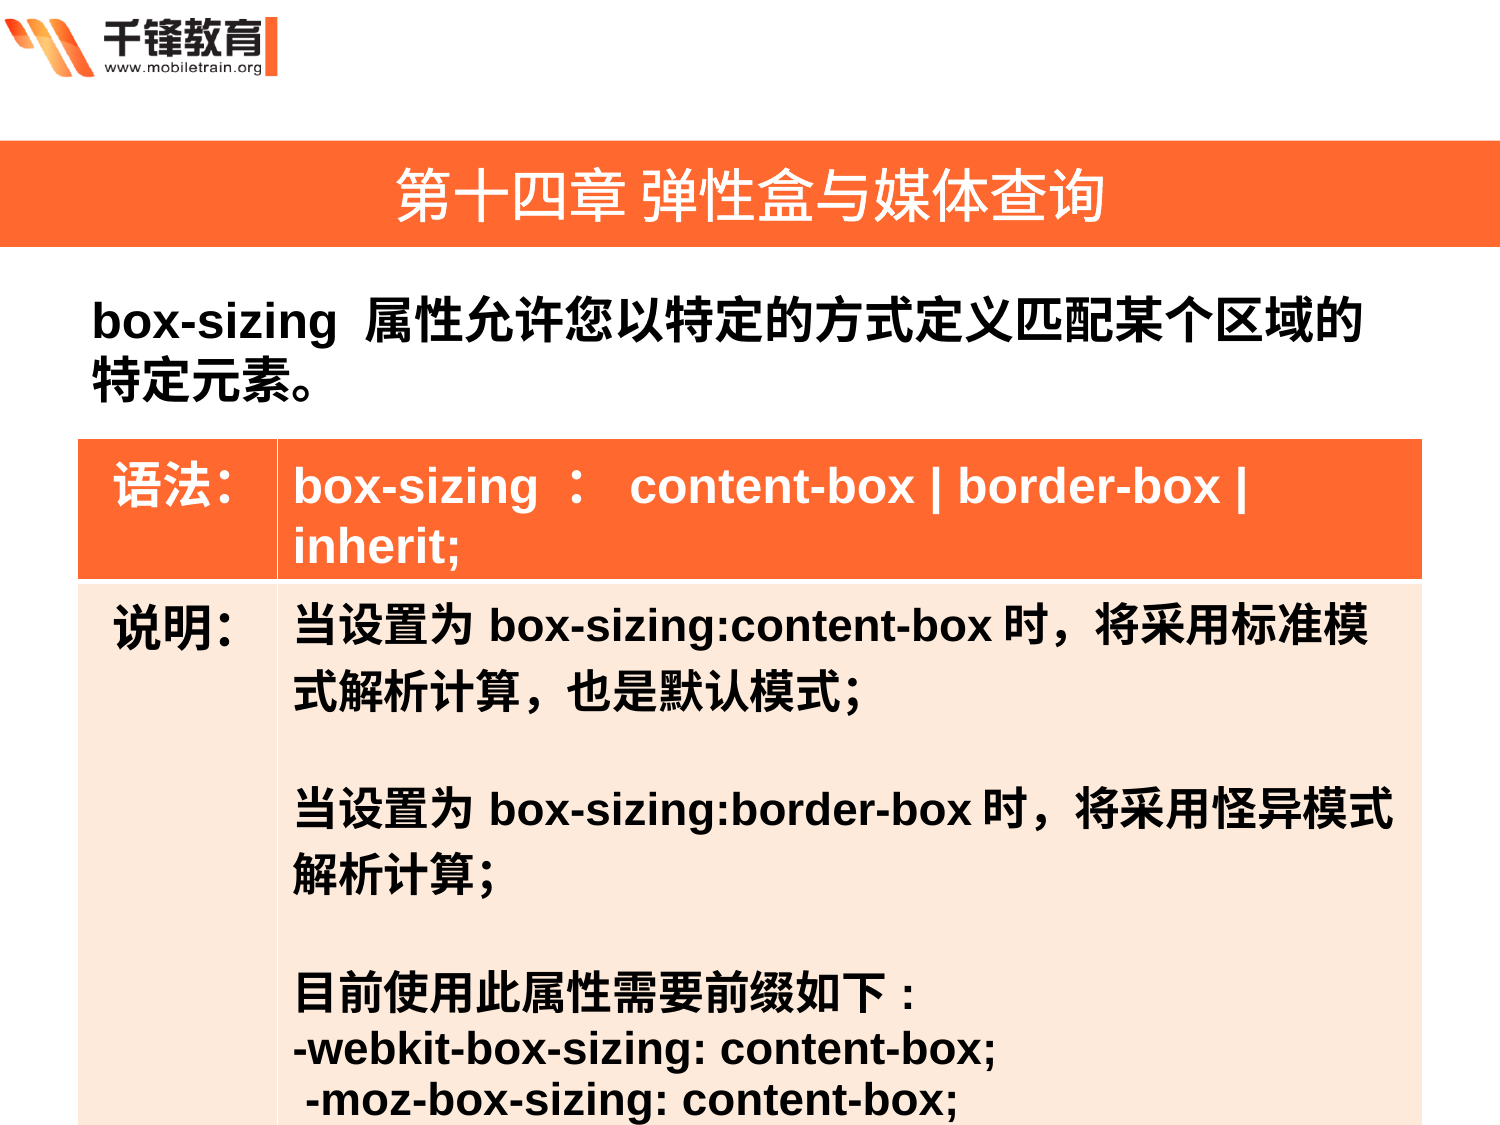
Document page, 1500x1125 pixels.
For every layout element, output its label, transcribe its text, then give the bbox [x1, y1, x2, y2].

text_box box-sizing 属性允许您以特定的方式定义匹配某个区域的特定元素。 [76, 281, 1427, 990]
table_cell 当设置为box-sizing:content-box时，将采用标准模式解析计算，也是默认模式； 当设置为box-sizing:border-box时，将采用怪异模式解析计算； 目前使用此属性需要前缀如下: -webkit-box-sizing: content-box; -moz-box-sizing: content-box; [278, 584, 1422, 1125]
text_box 第十四章 弹性盒与媒体查询 [0, 140, 1500, 247]
picture [3, 18, 261, 79]
table_cell 说明： [78, 584, 277, 1125]
table_header 语法： [78, 439, 277, 579]
table_header box-sizing ：content-box | border-box | inherit; [278, 439, 1422, 579]
